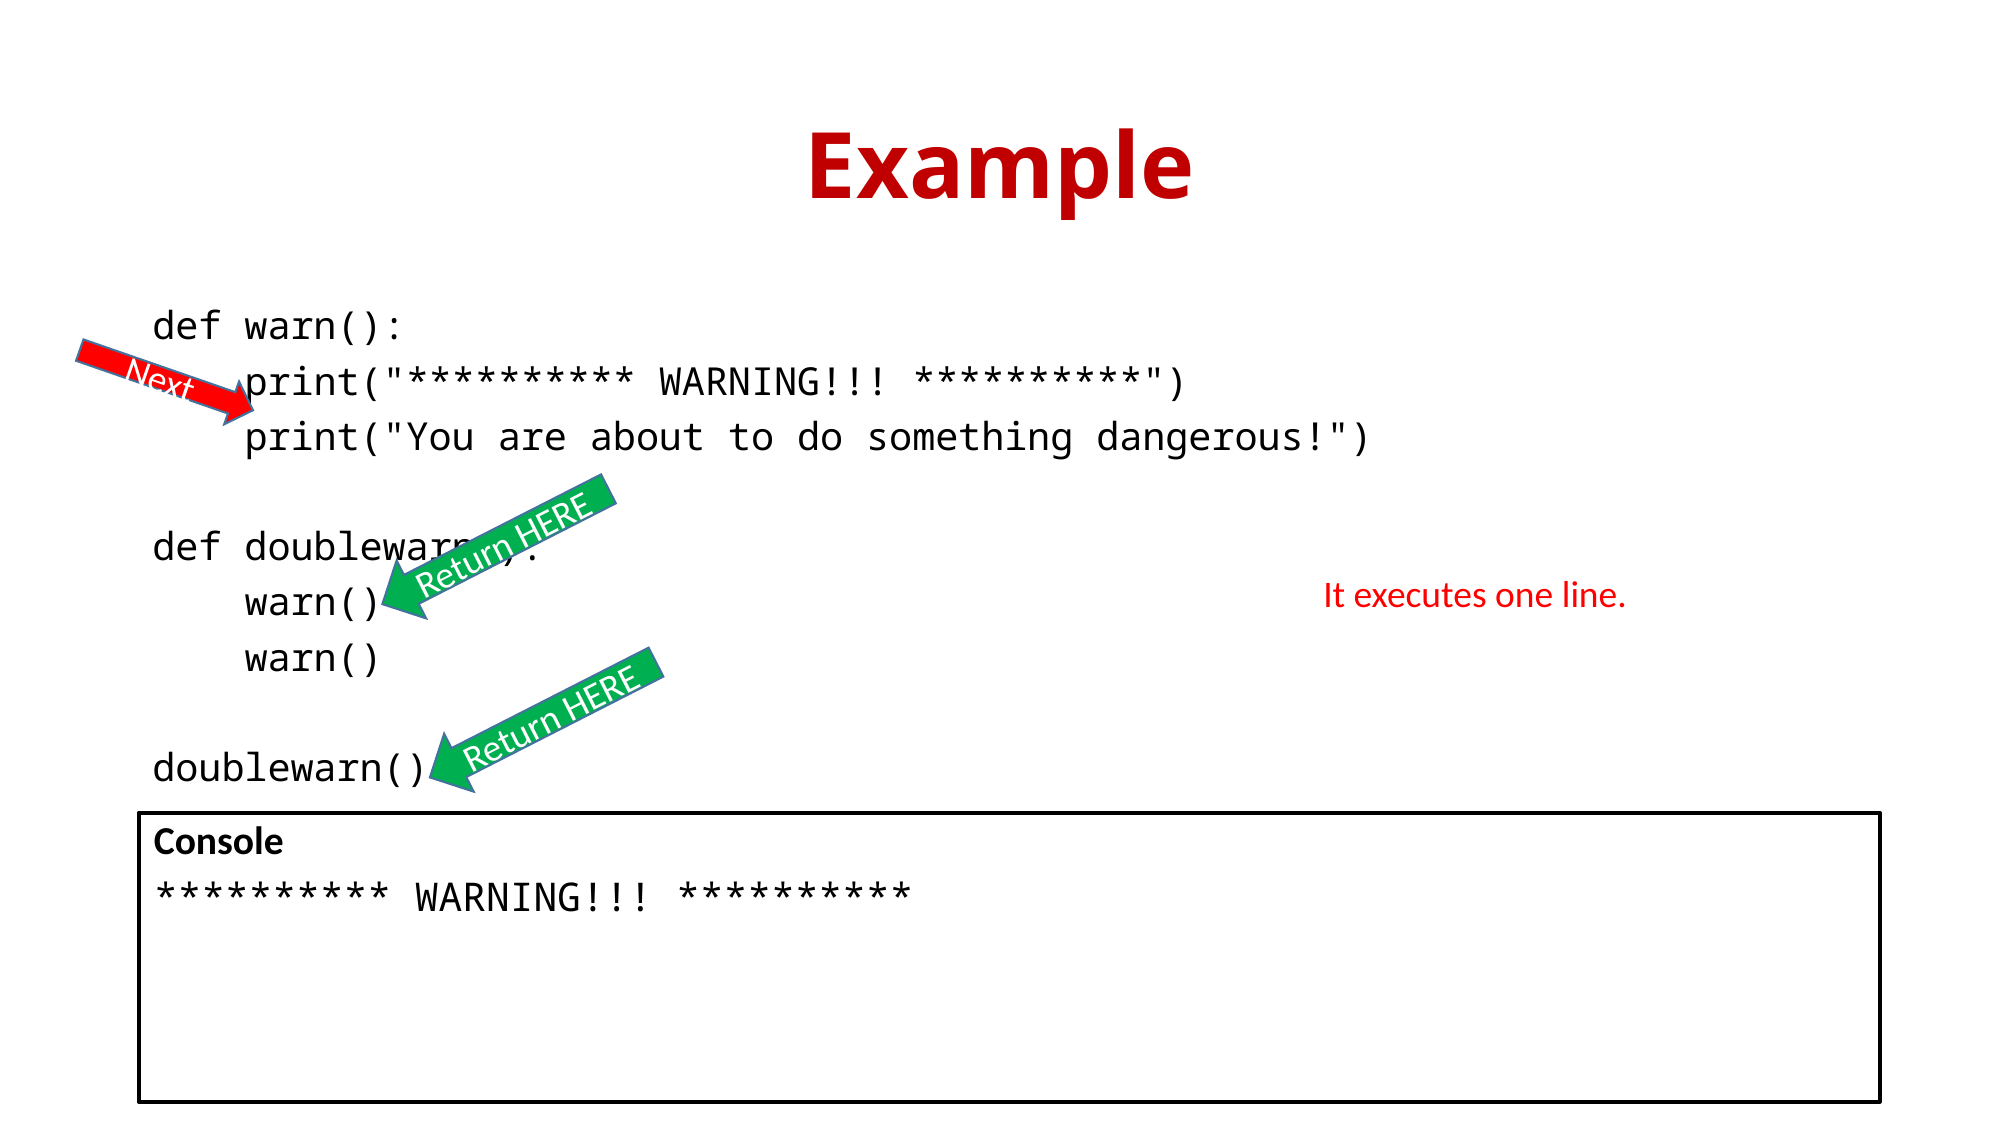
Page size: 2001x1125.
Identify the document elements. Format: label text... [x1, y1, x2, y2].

text_box It executes one line. [1308, 562, 1834, 623]
title Example [137, 59, 1863, 278]
text_box Console ********** WARNING!!! ********** [138, 812, 1880, 1102]
text_box Return HERE [381, 472, 618, 621]
text_box Return HERE [428, 646, 665, 794]
list def warn(): print("********** WARNING!!! **********") print("You are about to do something dangerous!") def doublewarn(): warn() warn() doublewarn() [137, 299, 1898, 800]
text_box Next [74, 338, 255, 427]
